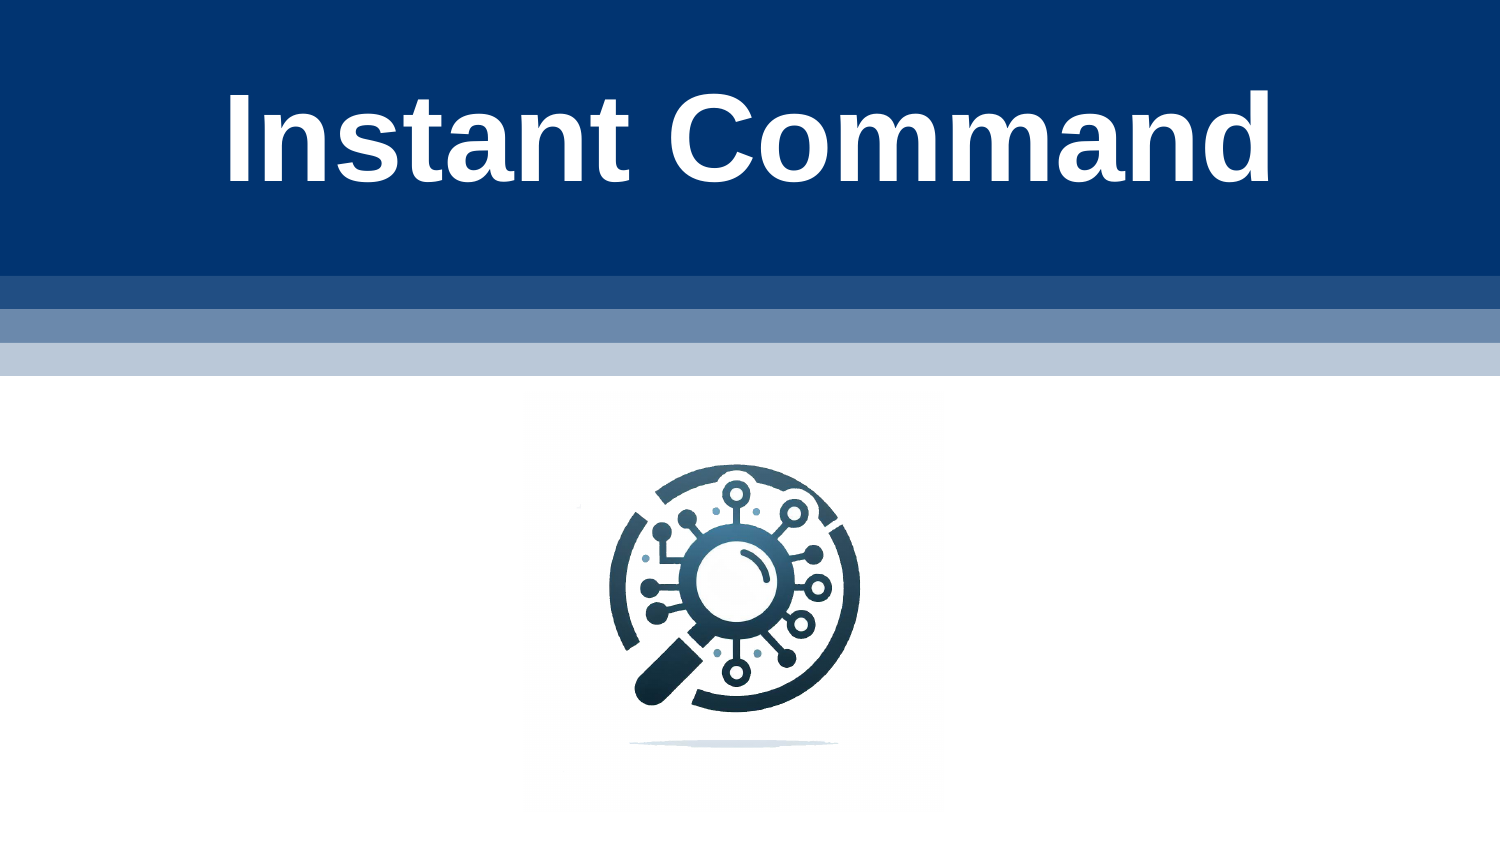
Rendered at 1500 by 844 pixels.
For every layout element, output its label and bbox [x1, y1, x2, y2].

picture [523, 391, 944, 812]
text_box [0, 0, 1500, 377]
